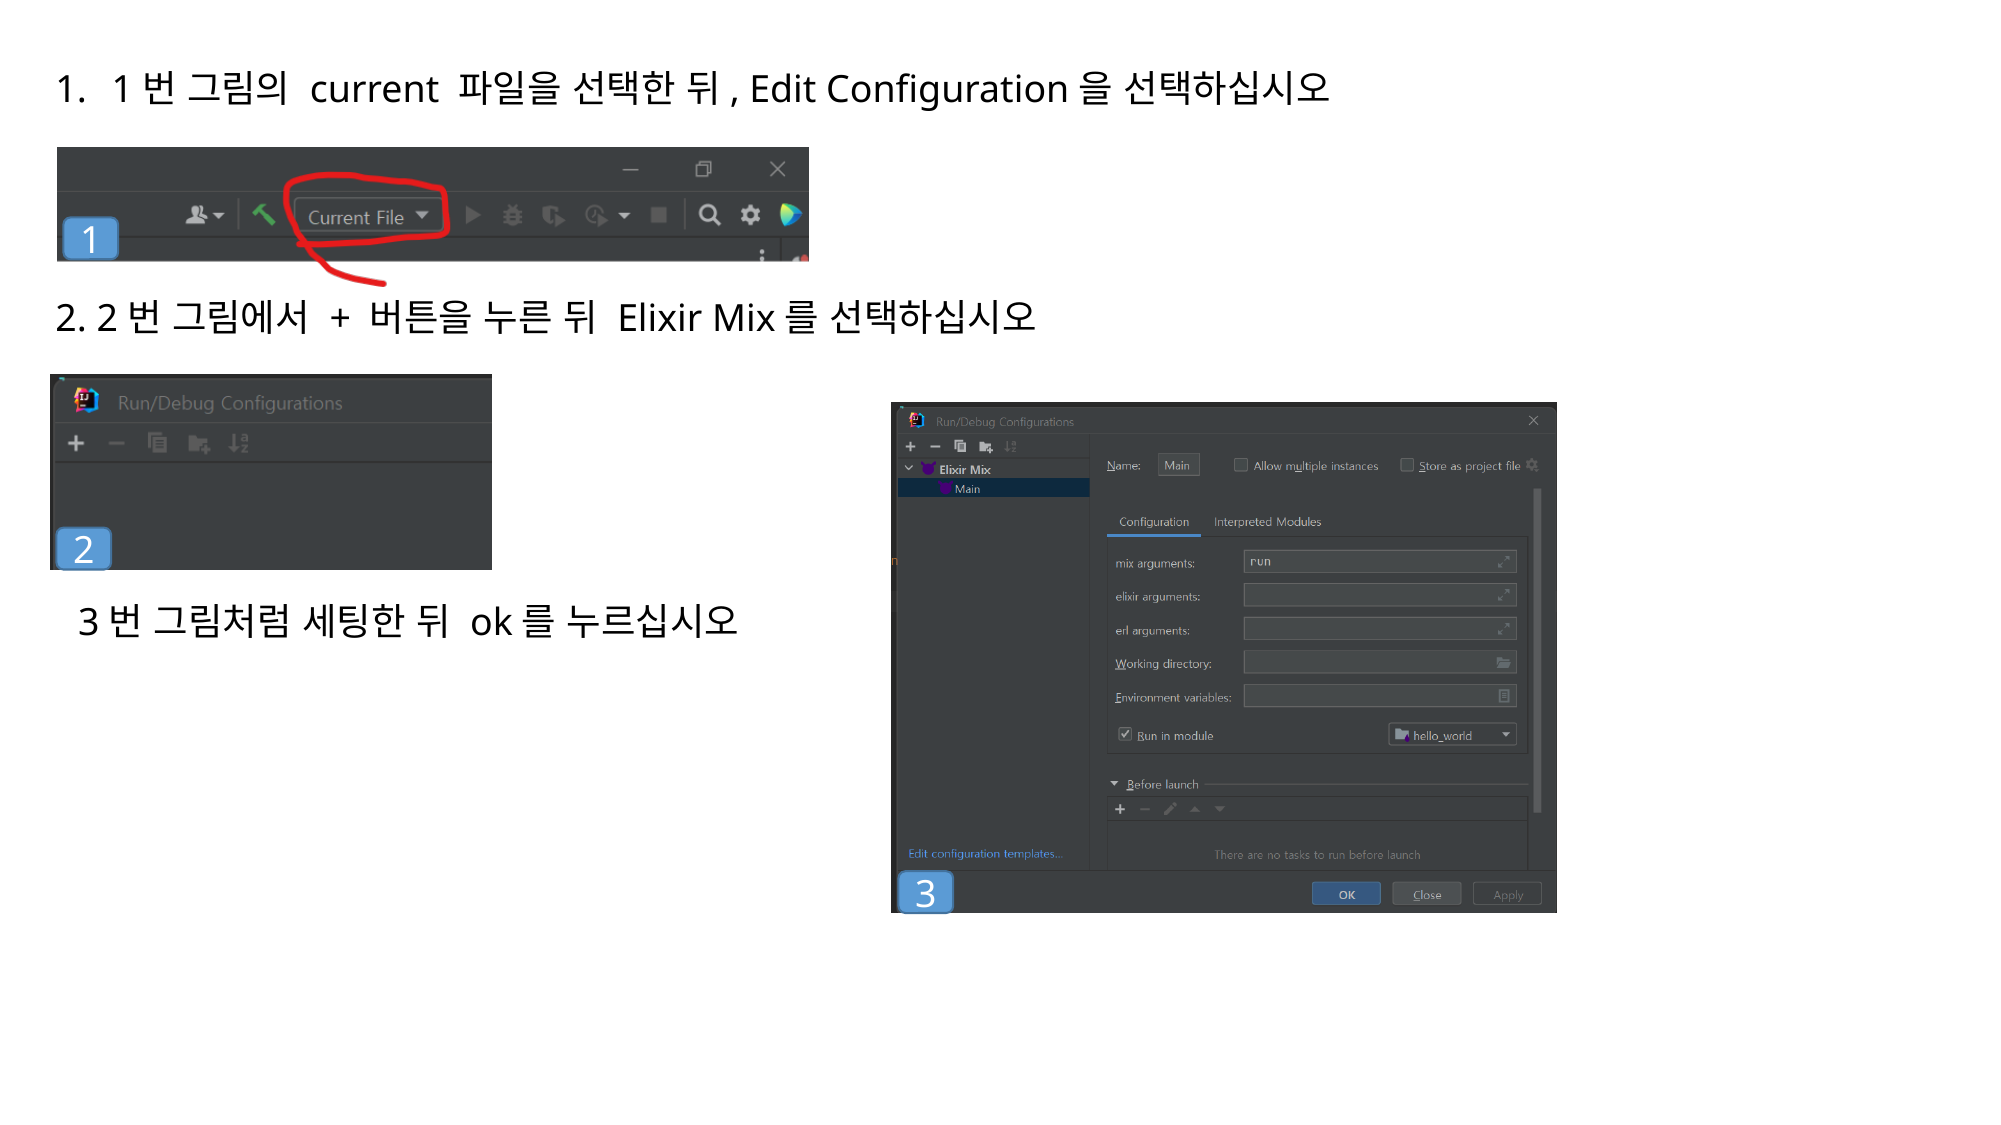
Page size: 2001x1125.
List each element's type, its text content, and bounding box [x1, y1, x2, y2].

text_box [50, 374, 492, 570]
text_box 2. 2번 그림에서 + 버튼을 누른 뒤 Elixir Mix를 선택하십시오 [40, 286, 1499, 347]
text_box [891, 402, 1557, 913]
text_box 1번 그림의 current 파일을 선택한 뒤, Edit Configuration을 선택하십시오 [40, 57, 1499, 117]
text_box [57, 147, 809, 288]
text_box 3번 그림처럼 세팅한 뒤 ok를 누르십시오 [63, 590, 891, 651]
